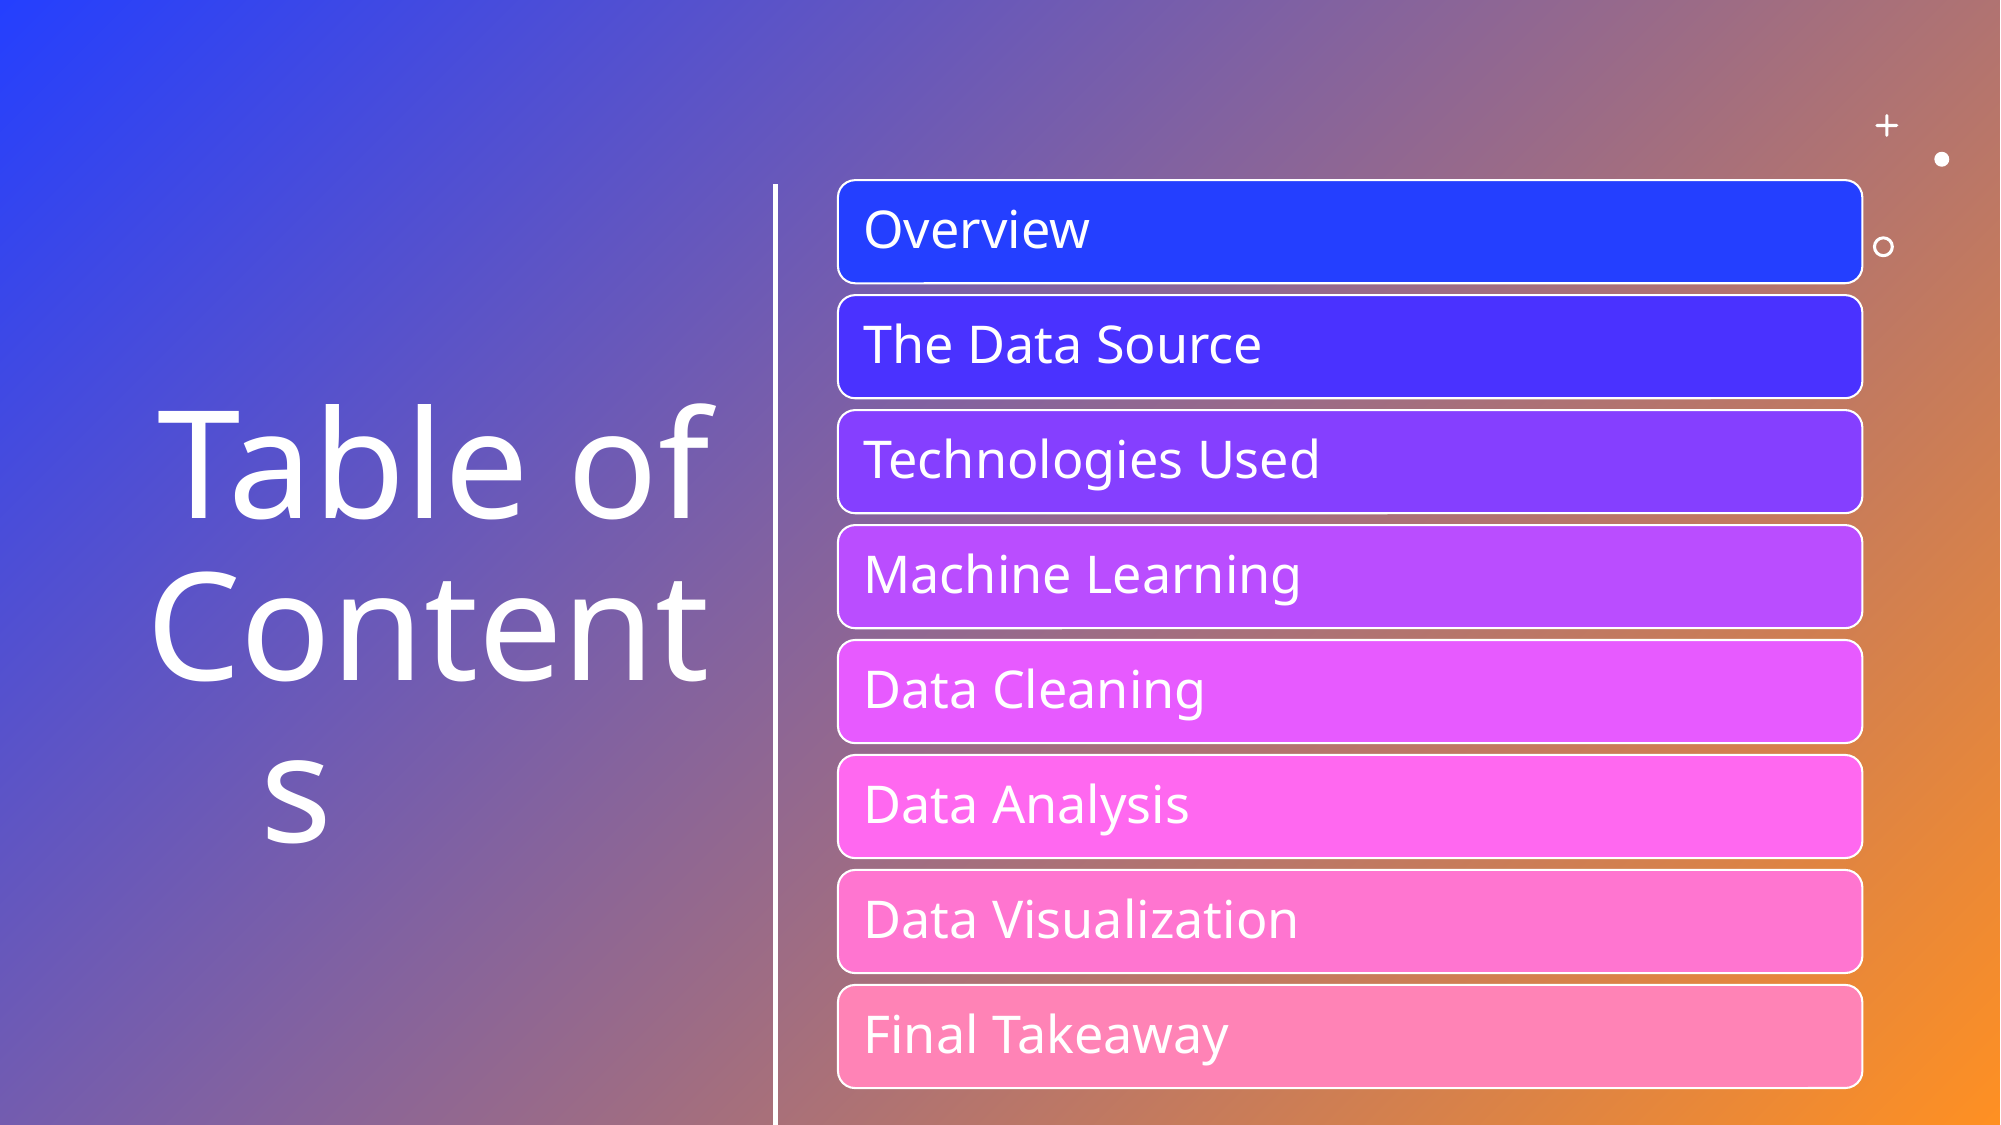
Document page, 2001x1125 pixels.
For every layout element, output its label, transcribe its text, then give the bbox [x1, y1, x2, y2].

text_box [1872, 236, 1894, 258]
title Table of Contents [78, 174, 725, 1091]
text_box [0, 0, 2000, 1125]
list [837, 175, 1863, 1093]
text_box [1934, 151, 1950, 167]
text_box [1875, 114, 1899, 137]
